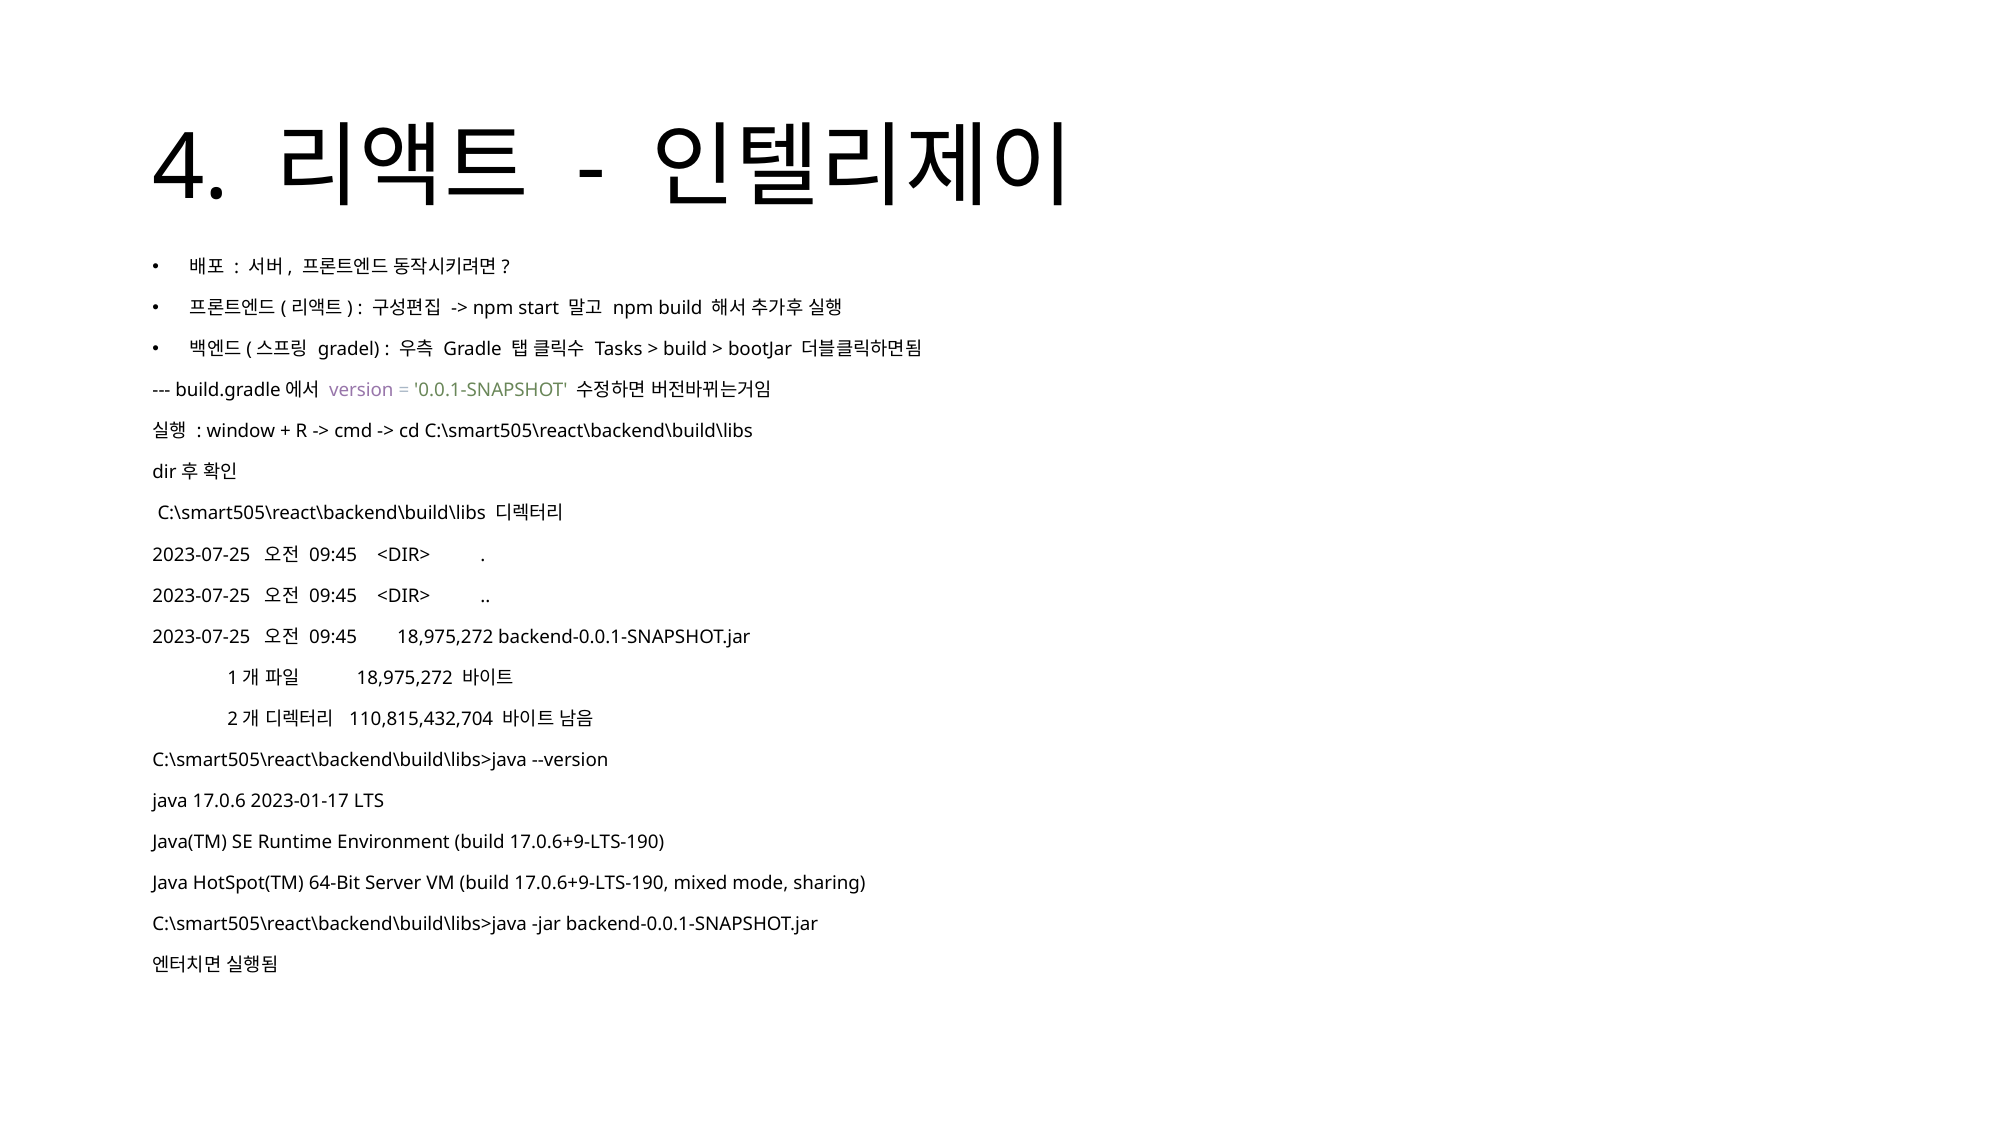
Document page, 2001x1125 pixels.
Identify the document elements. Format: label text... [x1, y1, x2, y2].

title 4. 리액트 - 인텔리제이 [137, 59, 1863, 250]
list 배포 : 서버, 프론트엔드 동작시키려면? 프론트엔드(리액트) : 구성편집 -> npm start 말고 npm build 해서 추가후 실행 백엔드(스프링 gradel) : 우측 Gradle 탭 클릭수 Tasks > build > bootJar 더블클릭하면됨 --- build.gradle에서 version = '0.0.1-SNAPSHOT' 수정하면 버전바뀌는거임 실행 : window + R -> cmd -> cd C:\smart505\react\backend\build\libs dir후 확인 C:\smart505\react\backend\build\libs 디렉터리 2023-07-25 오전 09:45 <DIR> . 2023-07-25 오전 09:45 <DIR> .. 2023-07-25 오전 09:45 18,975,272 backend-0.0.1-SNAPSHOT.jar 1개 파일 18,975,272 바이트 2개 디렉터리 110,815,432,704 바이트 남음 C:\smart505\react\backend\build\libs>java --version java 17.0.6 2023-01-17 LTS Java(TM) SE Runtime Environment (build 17.0.6+9-LTS-190) Java HotSpot(TM) 64-Bit Server VM (build 17.0.6+9-LTS-190, mixed mode, sharing) C:\smart505\react\backend\build\libs>java -jar backend-0.0.1-SNAPSHOT.jar 엔터치면 실행됨 [137, 250, 1863, 1091]
